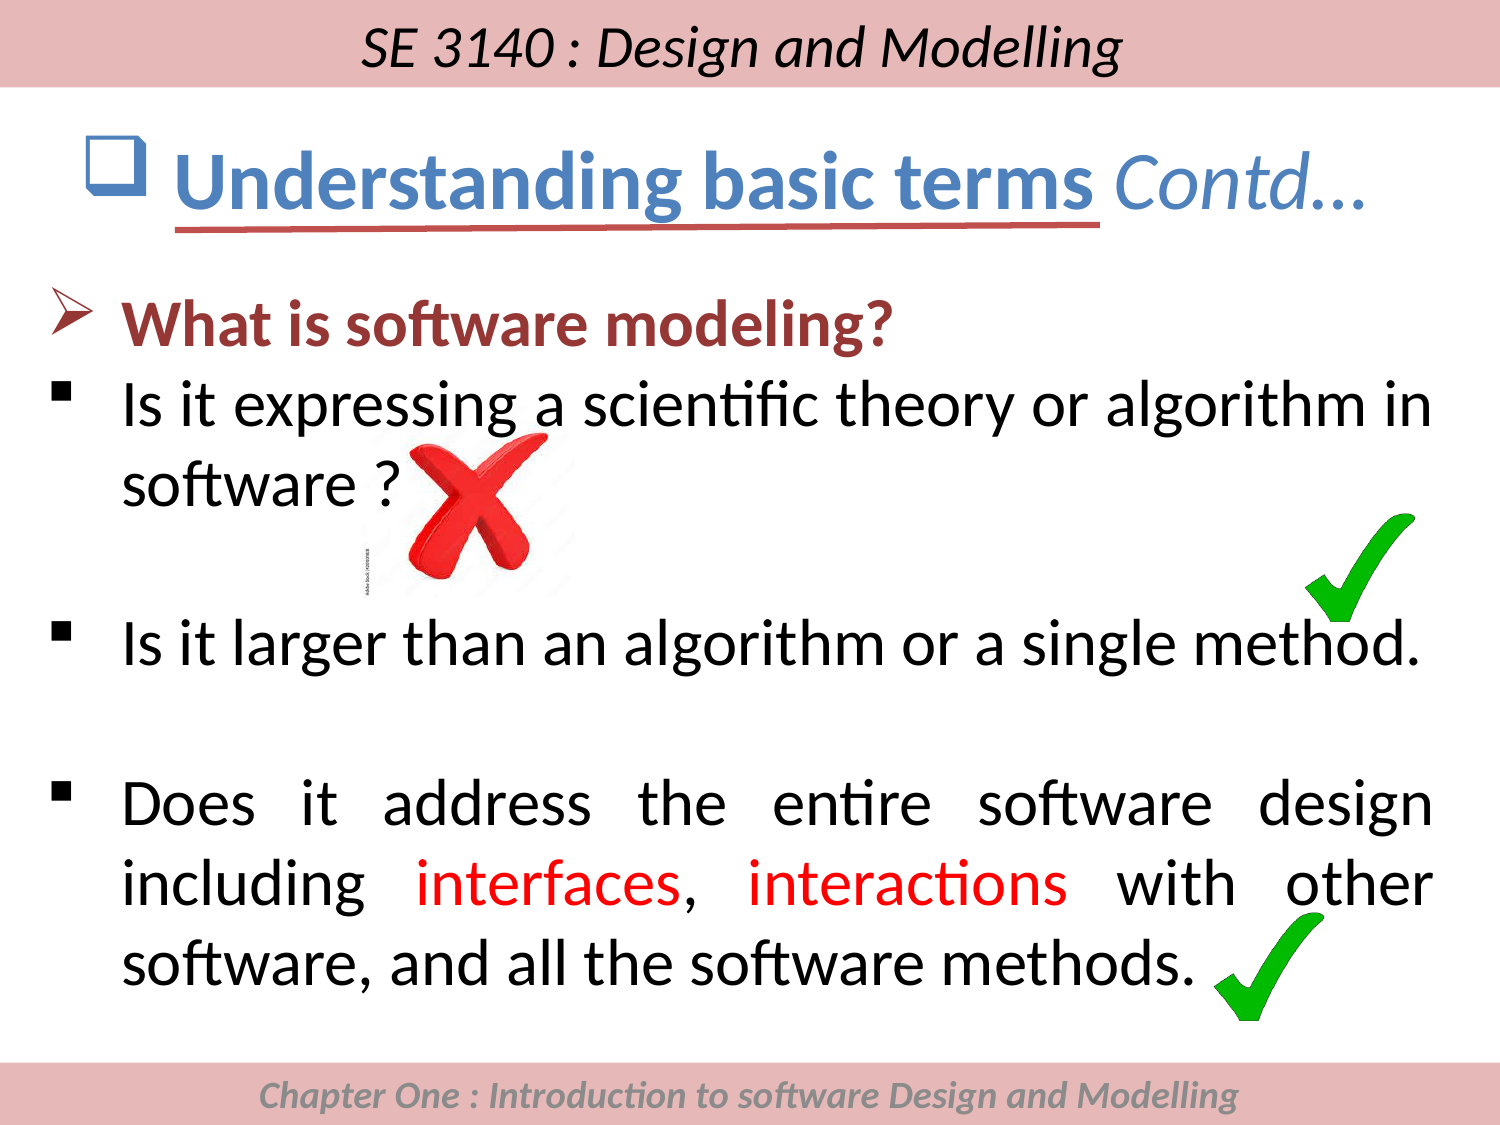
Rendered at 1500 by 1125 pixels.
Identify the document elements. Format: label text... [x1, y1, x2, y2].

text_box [174, 224, 1101, 231]
subtitle Chapter One : Introduction to software Design and Modelling [0, 1062, 1500, 1125]
picture [362, 406, 576, 598]
picture [1303, 510, 1416, 624]
picture [1212, 910, 1325, 1023]
text_box Understanding basic terms Contd… [64, 118, 1500, 234]
text_box What is software modeling? Is it expressing a scientific theory or algorithm in software ? Is it larger than an algorithm or a single method. Does it address the entire software design including interfaces, interactions with other software, and all the software methods. [31, 232, 1450, 1007]
title SE 3140 : Design and Modelling [0, 0, 1500, 88]
